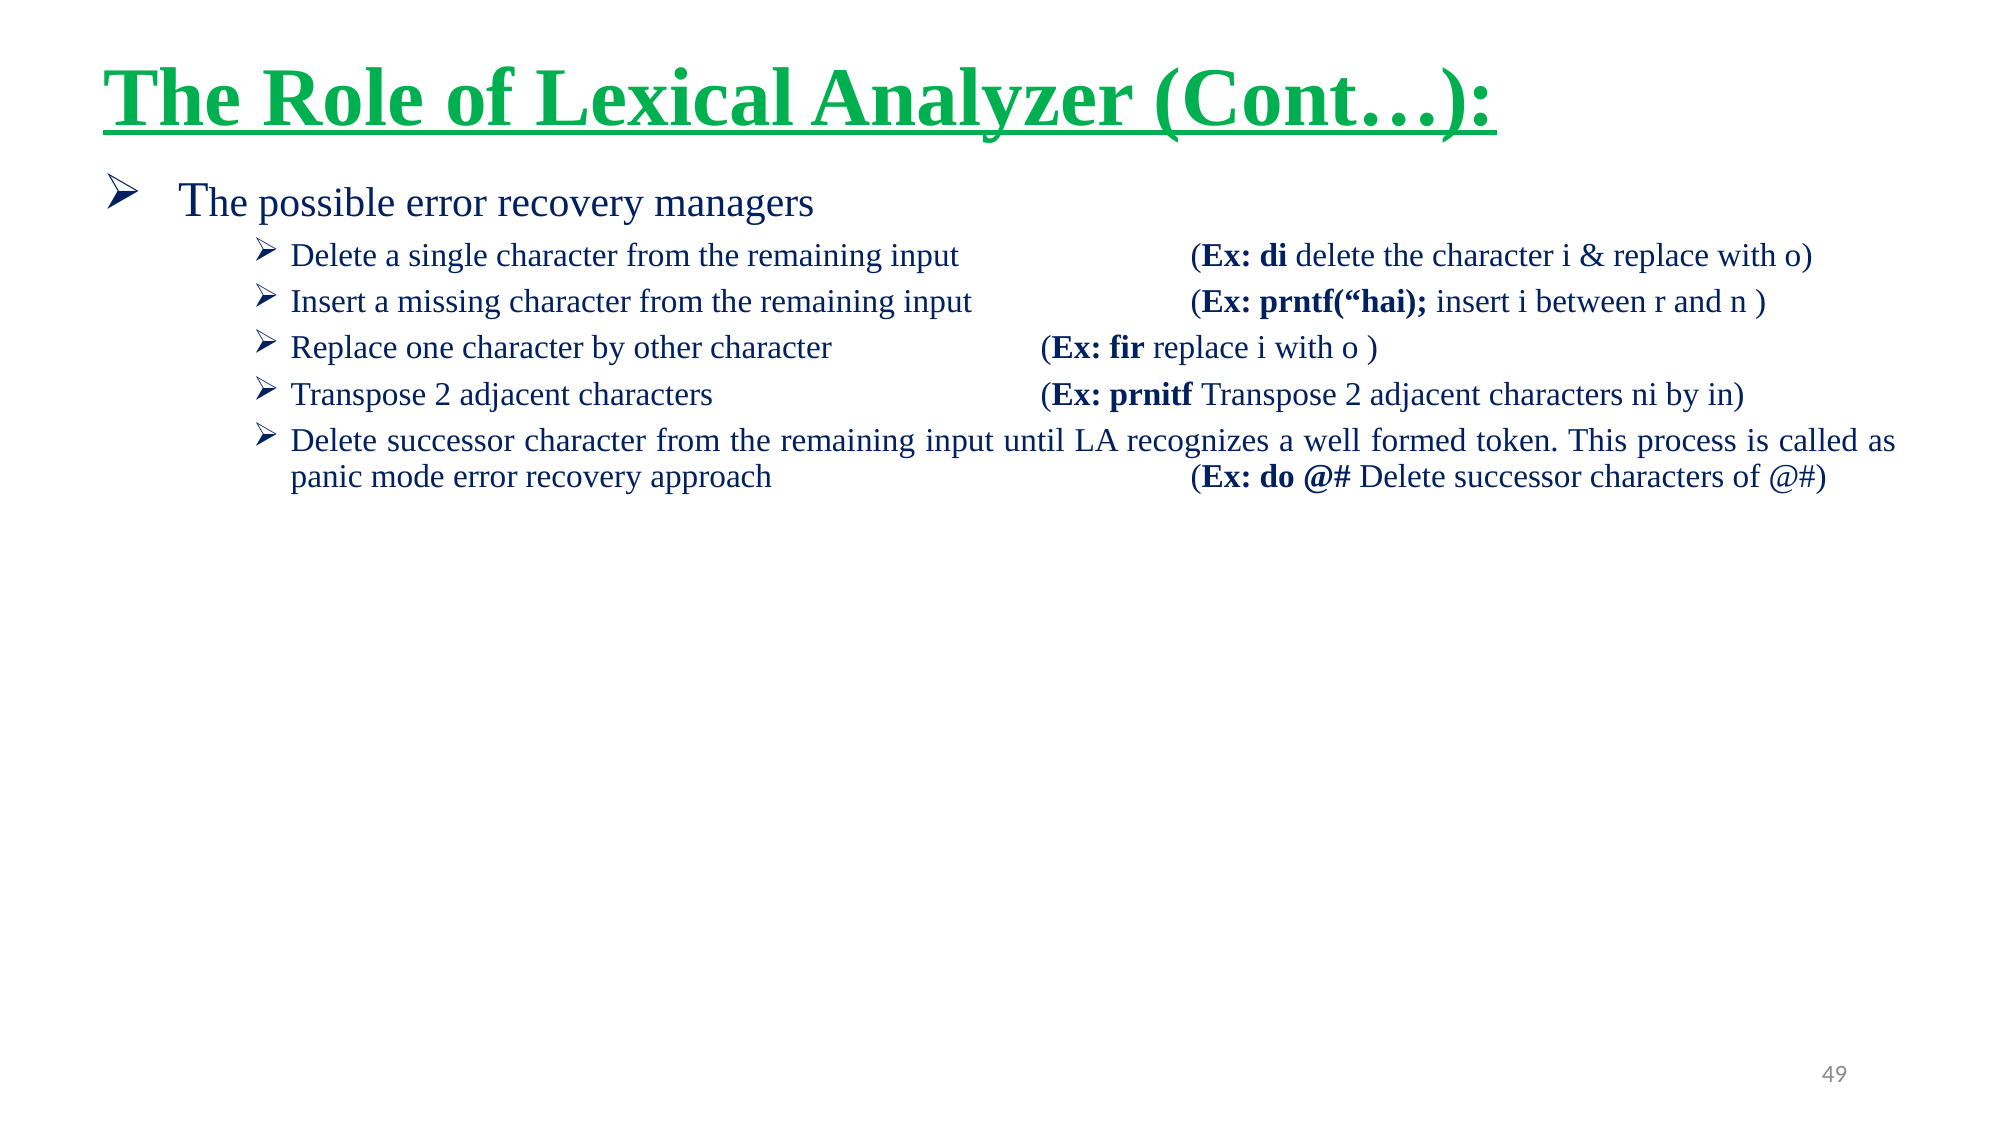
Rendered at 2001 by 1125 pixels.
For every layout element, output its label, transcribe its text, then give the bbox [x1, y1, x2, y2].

slide_number 49 [1412, 1042, 1863, 1103]
text_box The Role of Lexical Analyzer (Cont…): [88, 27, 1675, 158]
list The possible error recovery managers Delete a single character from the remaining input (Ex: di delete the character i & replace with o) Insert a missing character from the remaining input (Ex: prntf(“hai); insert i between r and n ) Replace one character by other character (Ex: fir replace i with o ) Transpose 2 adjacent characters (Ex: prnitf Transpose 2 adjacent characters ni by in) Delete successor character from the remaining input until LA recognizes a well formed token. This process is called as panic mode error recovery approach (Ex: do @# Delete successor characters of @#) [88, 75, 1915, 1079]
